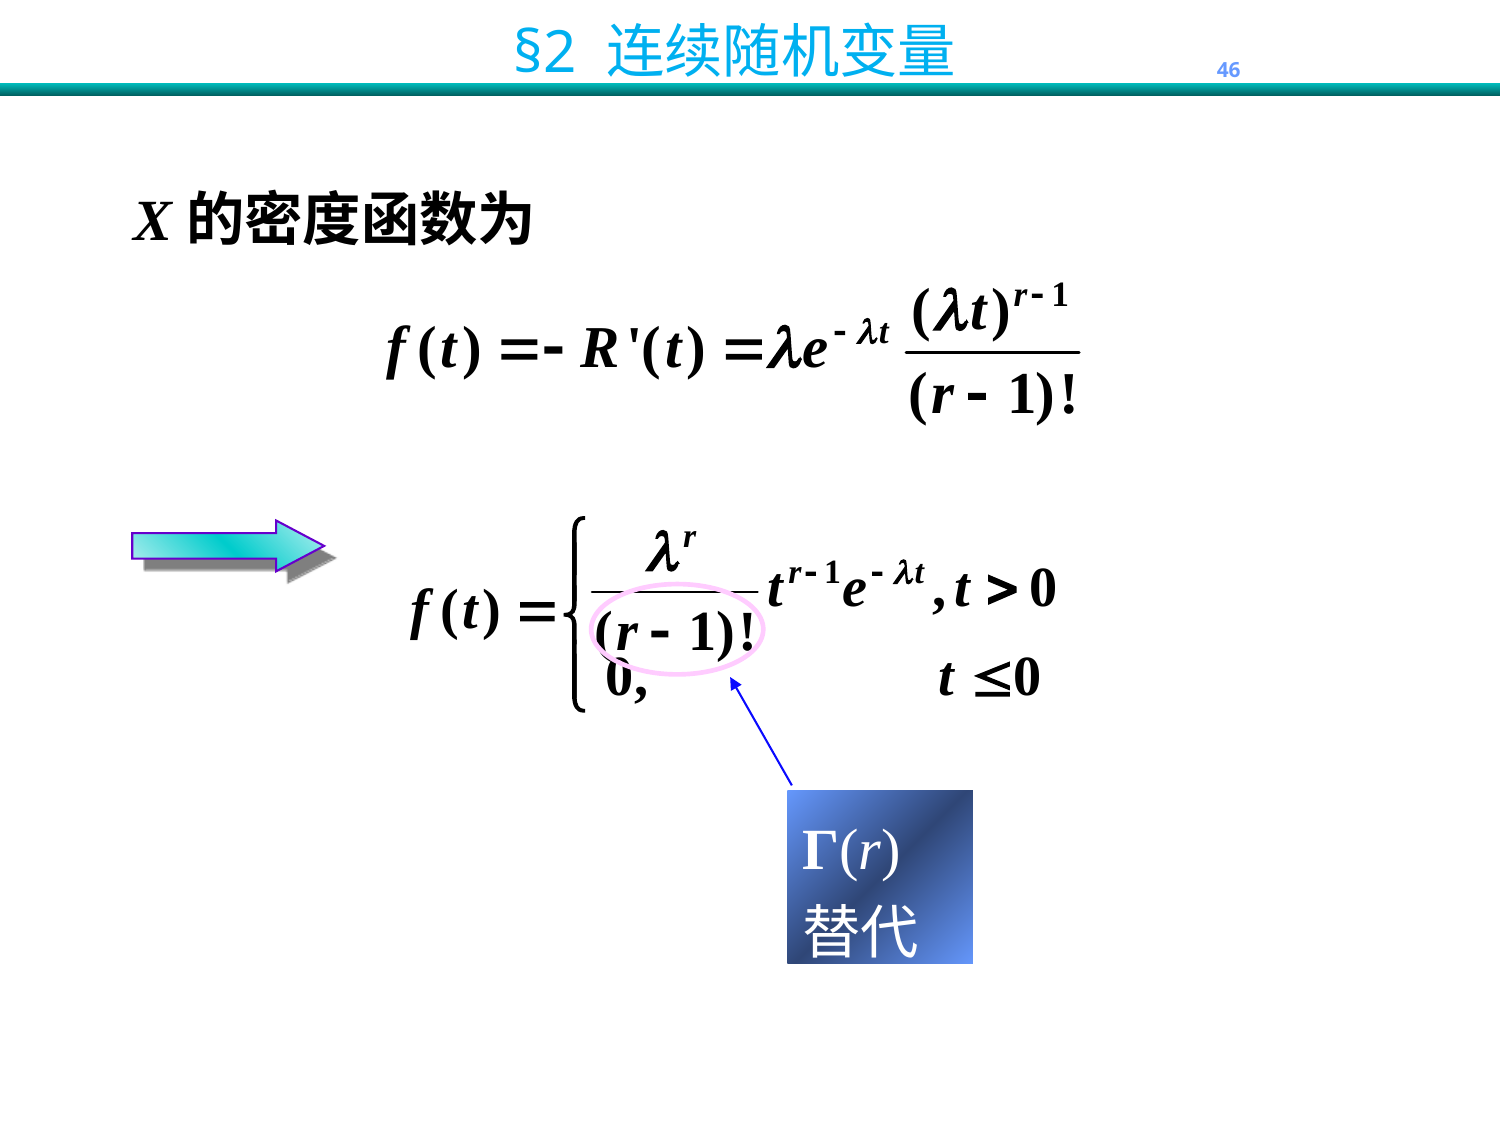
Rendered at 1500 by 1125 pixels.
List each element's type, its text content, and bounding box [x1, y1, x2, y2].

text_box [364, 260, 1096, 439]
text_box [590, 583, 974, 964]
text_box [132, 520, 325, 572]
text_box X的密度函数为 [118, 161, 816, 260]
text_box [389, 503, 1071, 725]
